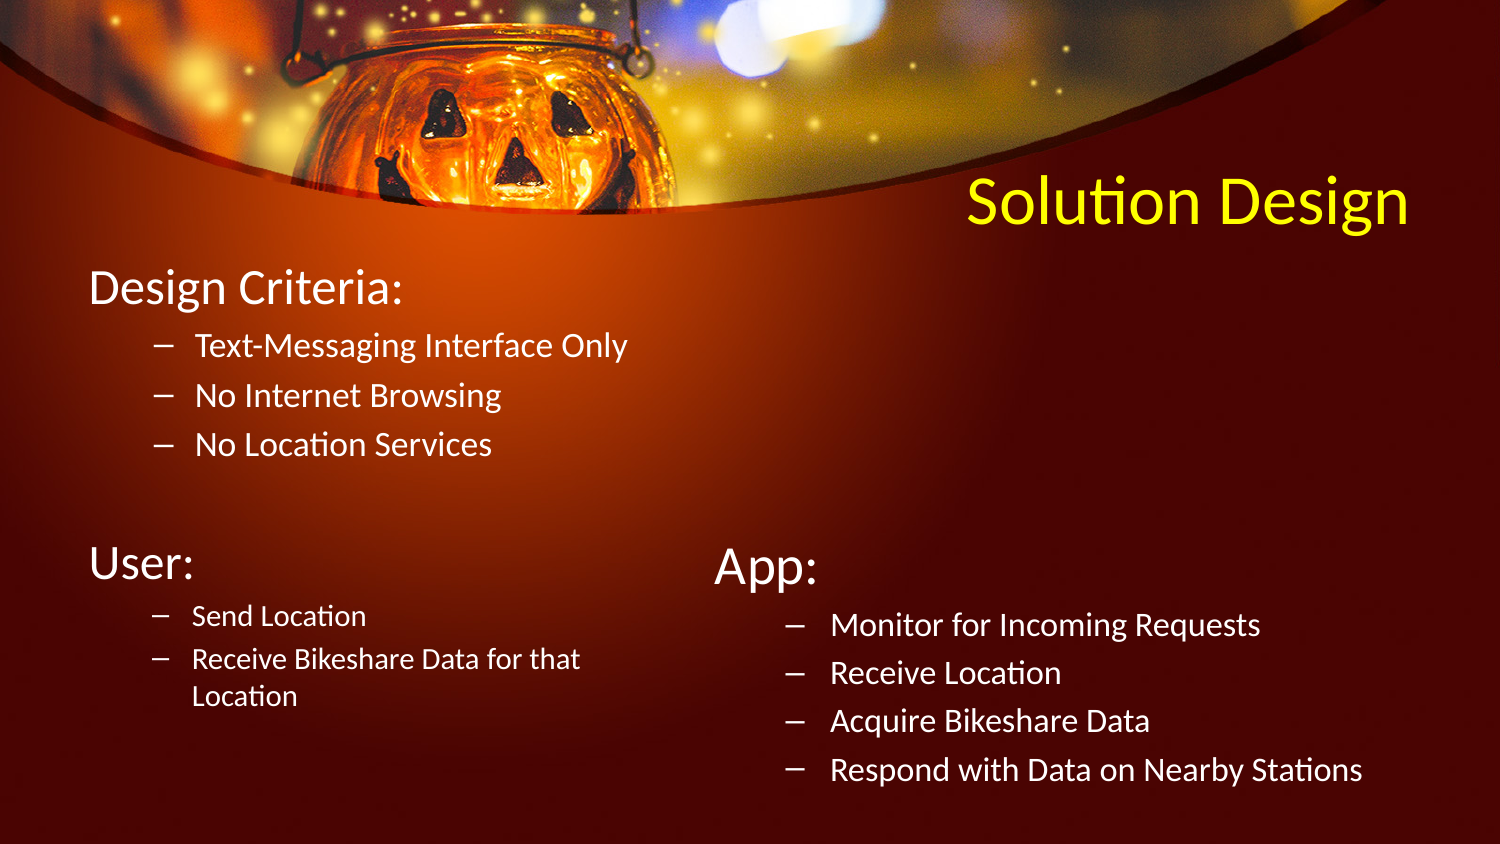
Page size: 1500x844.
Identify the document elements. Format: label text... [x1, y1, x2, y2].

list Design Criteria: Text-Messaging Interface Only No Internet Browsing No Location Services [73, 246, 1427, 472]
picture [0, 0, 1500, 844]
title Solution Design [73, 146, 1427, 246]
text_box App: Monitor for Incoming Requests Receive Location Acquire Bikeshare Data Respond with Data on Nearby Stations [699, 521, 1452, 798]
text_box User: Send Location Receive Bikeshare Data for that Location [73, 522, 675, 723]
